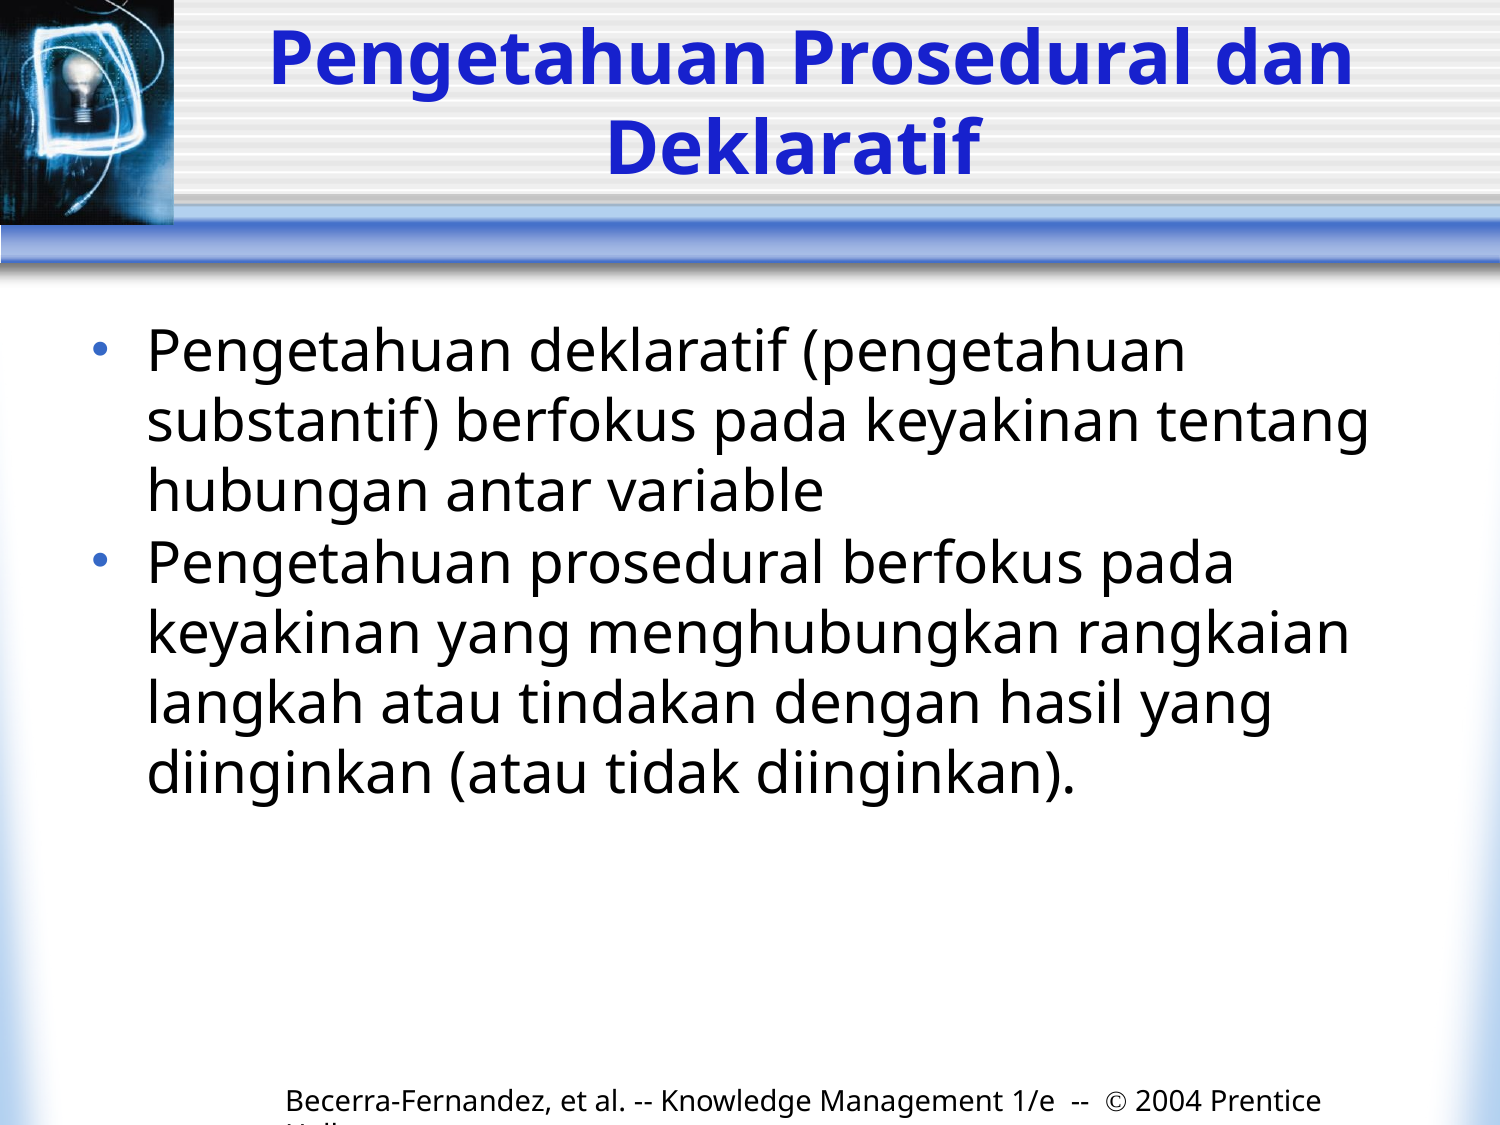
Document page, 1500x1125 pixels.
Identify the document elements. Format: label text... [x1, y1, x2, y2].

picture [1425, 312, 1500, 1125]
text_box Pengetahuan deklaratif (pengetahuan substantif) berfokus pada keyakinan tentang hubungan antar variable Pengetahuan prosedural berfokus pada keyakinan yang menghubungkan rangkaian langkah atau tindakan dengan hasil yang diinginkan (atau tidak diinginkan). [87, 311, 1404, 806]
picture [0, 312, 63, 1125]
picture [0, 0, 1500, 288]
footer Becerra-Fernandez, et al. -- Knowledge Management 1/e -- © 2004 Prentice Hall [283, 1082, 1342, 1125]
title Pengetahuan Prosedural dan Deklaratif [55, 7, 1445, 198]
